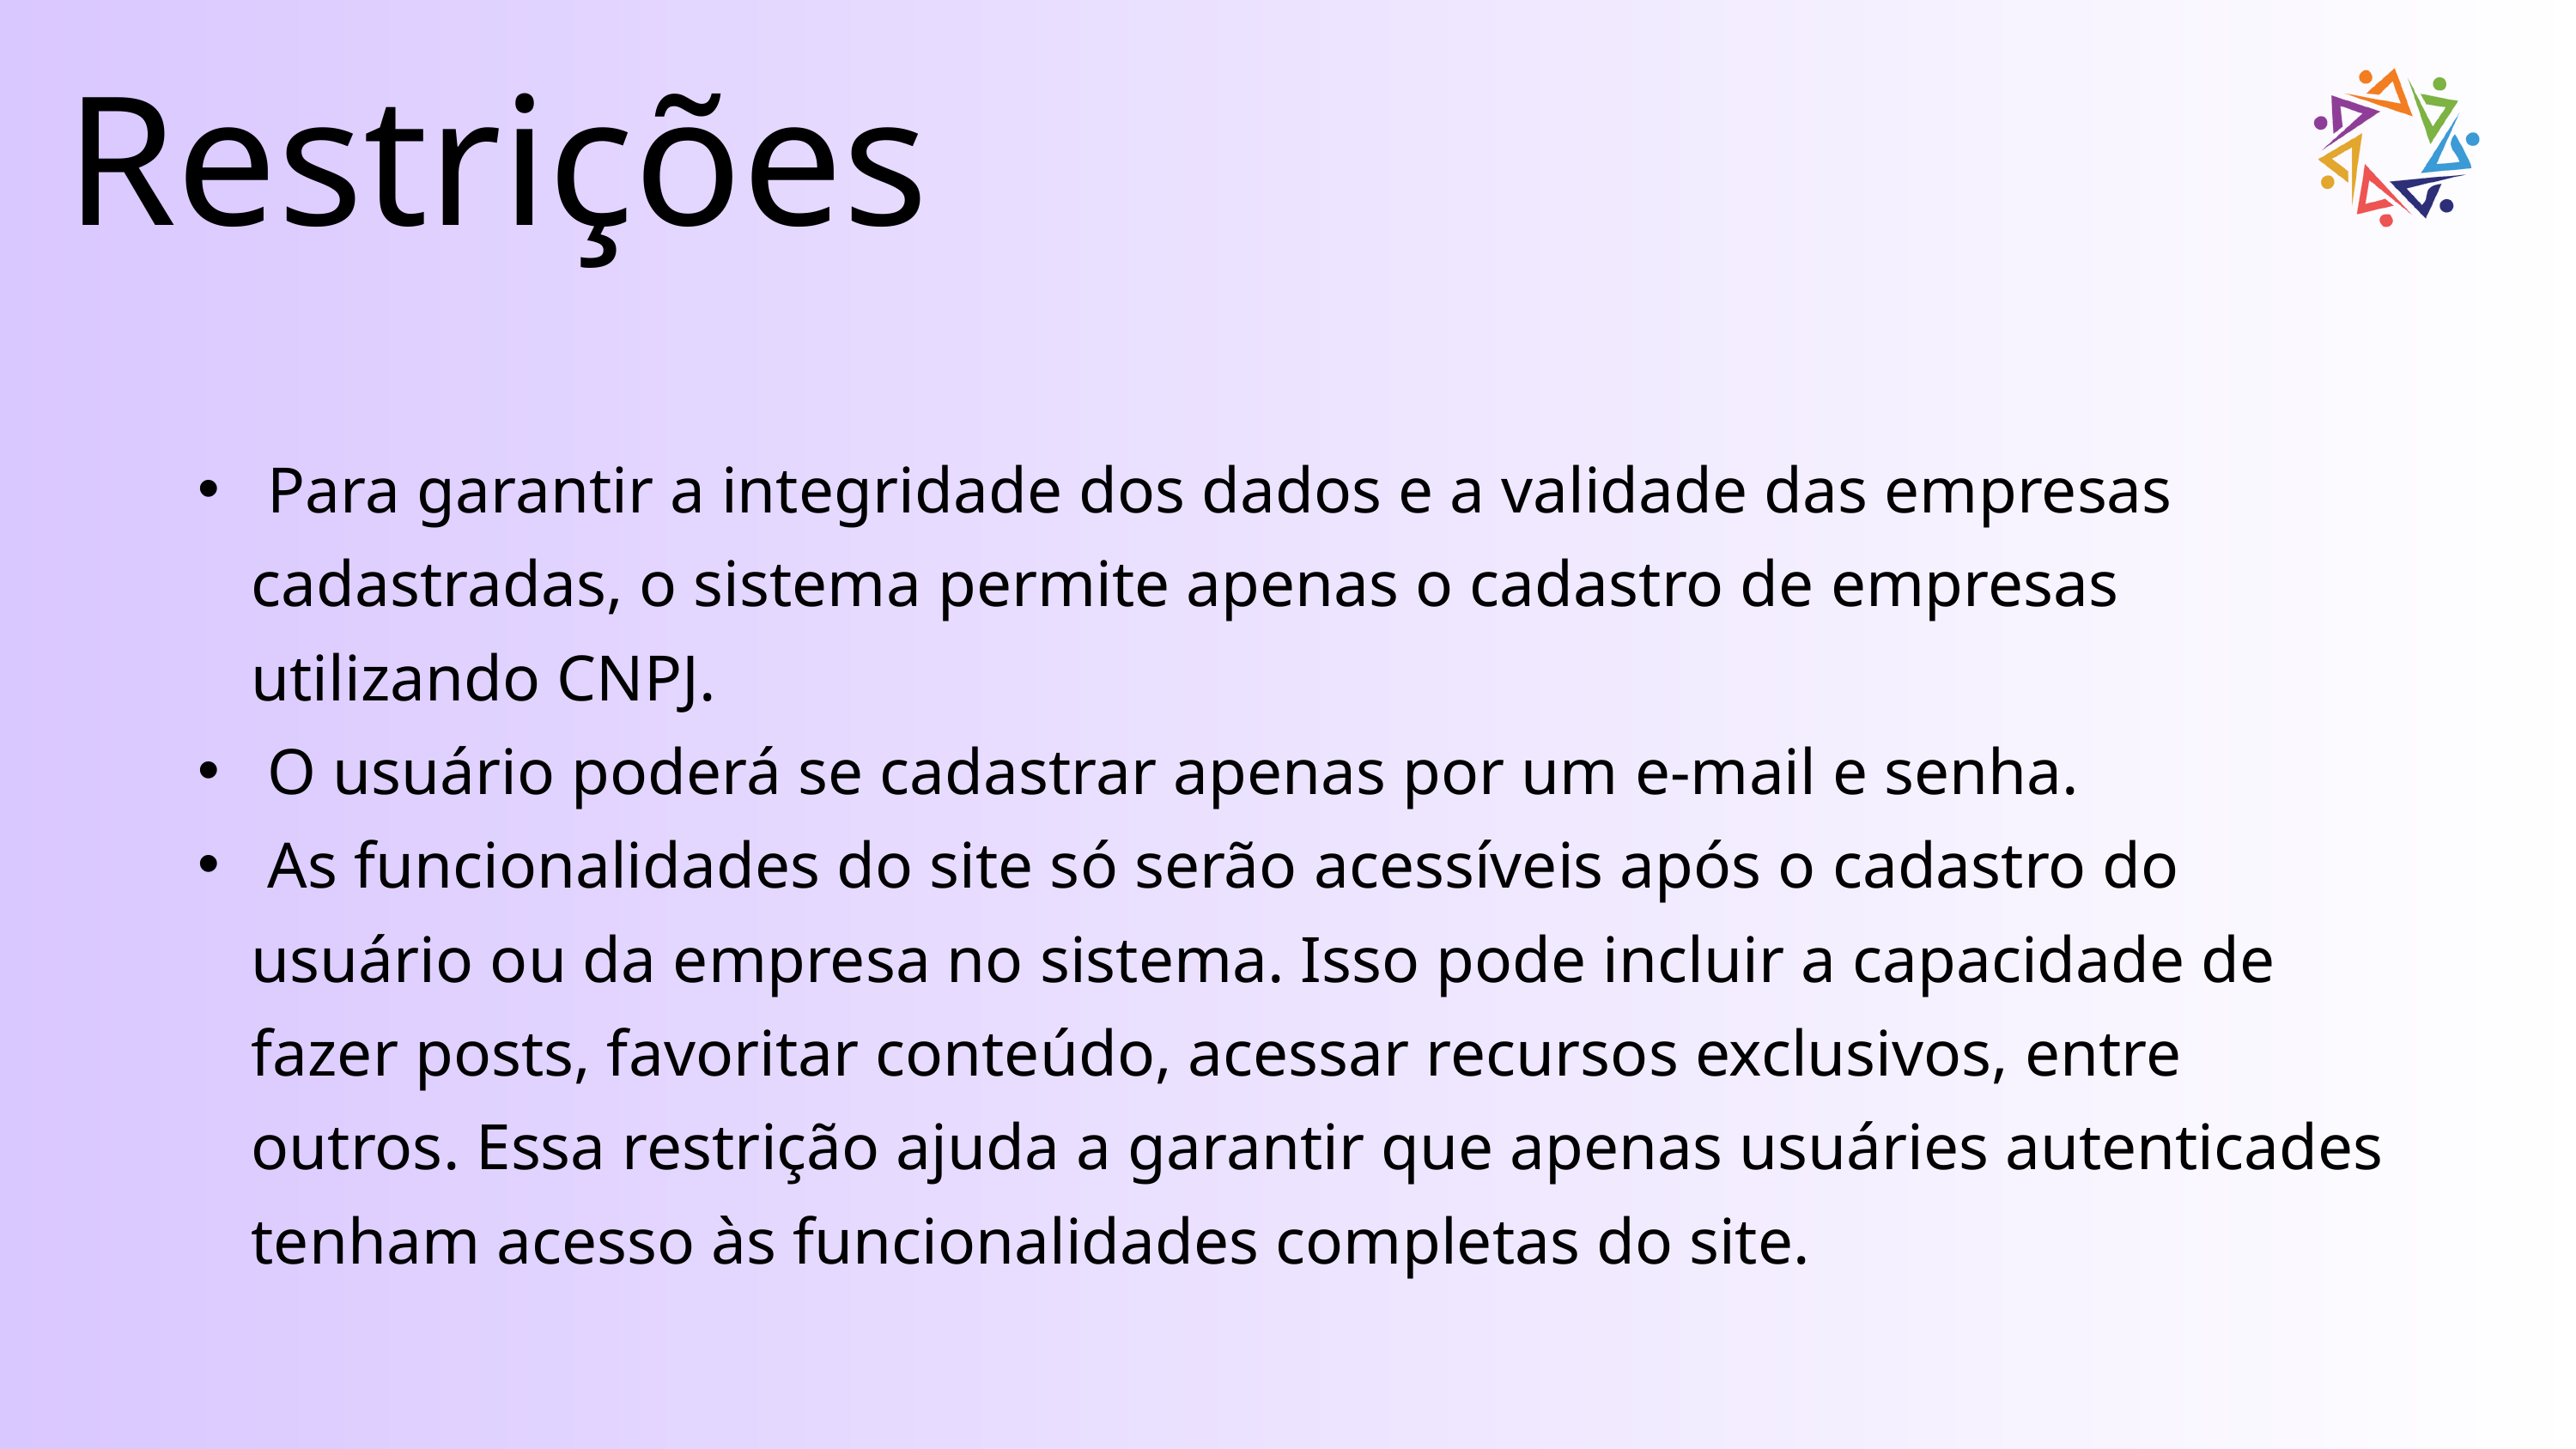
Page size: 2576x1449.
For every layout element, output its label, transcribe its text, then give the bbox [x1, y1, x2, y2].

text_box Restrições [65, 62, 2352, 261]
text_box Para garantir a integridade dos dados e a validade das empresas cadastradas, o sistema permite apenas o cadastro de empresas utilizando CNPJ. O usuário poderá se cadastrar apenas por um e-mail e senha. As funcionalidades do site só serão acessíveis após o cadastro do usuário ou da empresa no sistema. Isso pode incluir a capacidade de fazer posts, favoritar conteúdo, acessar recursos exclusivos, entre outros. Essa restrição ajuda a garantir que apenas usuáries autenticades tenham acesso às funcionalidades completas do site. [144, 431, 2395, 1371]
text_box [2306, 56, 2483, 234]
